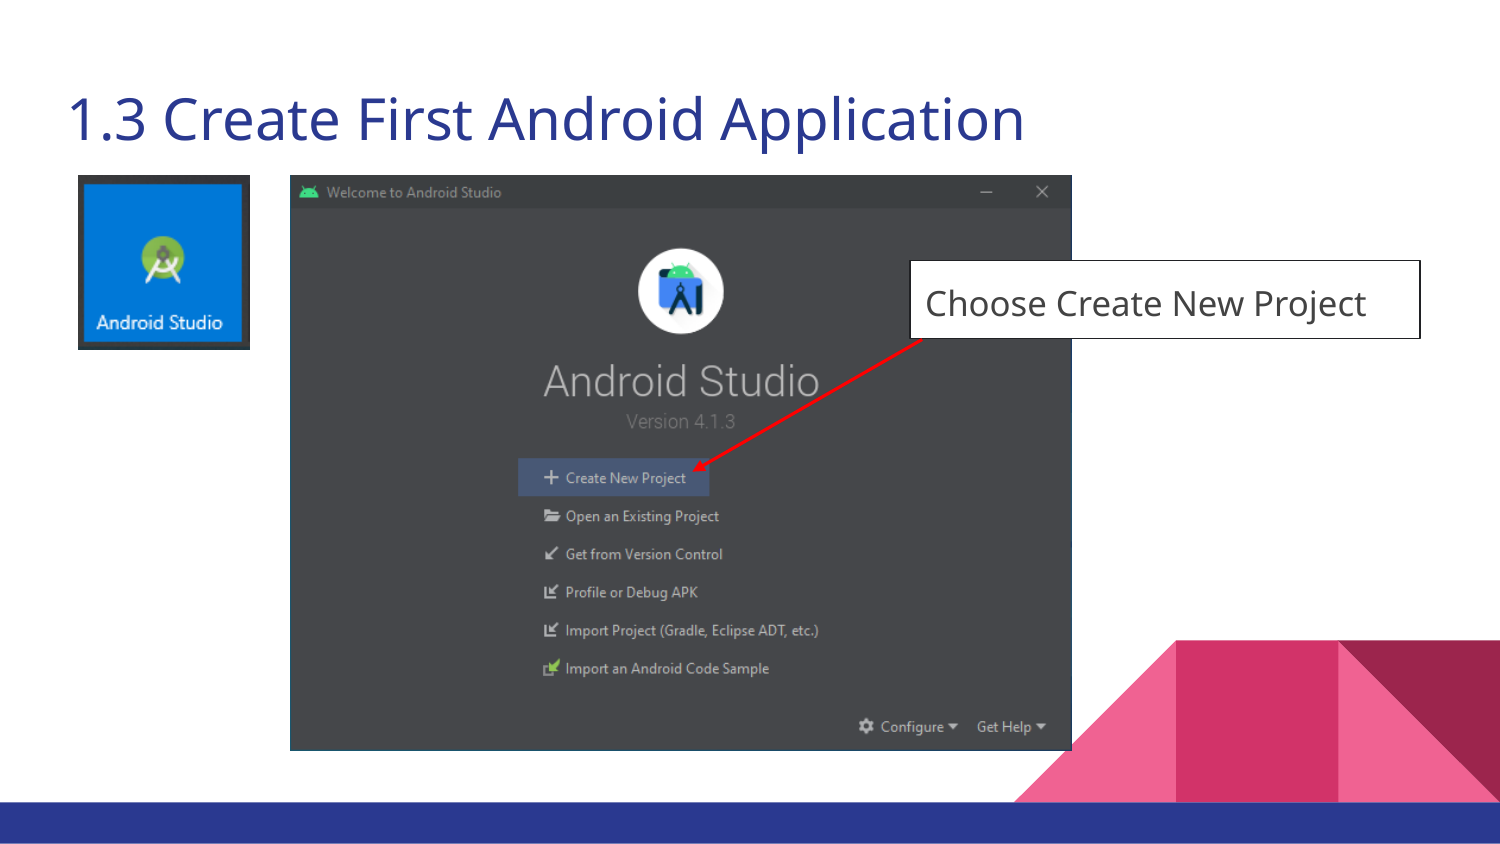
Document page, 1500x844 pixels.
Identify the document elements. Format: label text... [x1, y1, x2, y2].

picture [289, 175, 1072, 751]
list Choose Create New Project [1077, 260, 1421, 339]
picture [78, 175, 250, 350]
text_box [692, 339, 923, 472]
title 1.3 Create First Android Application [51, 67, 1449, 167]
